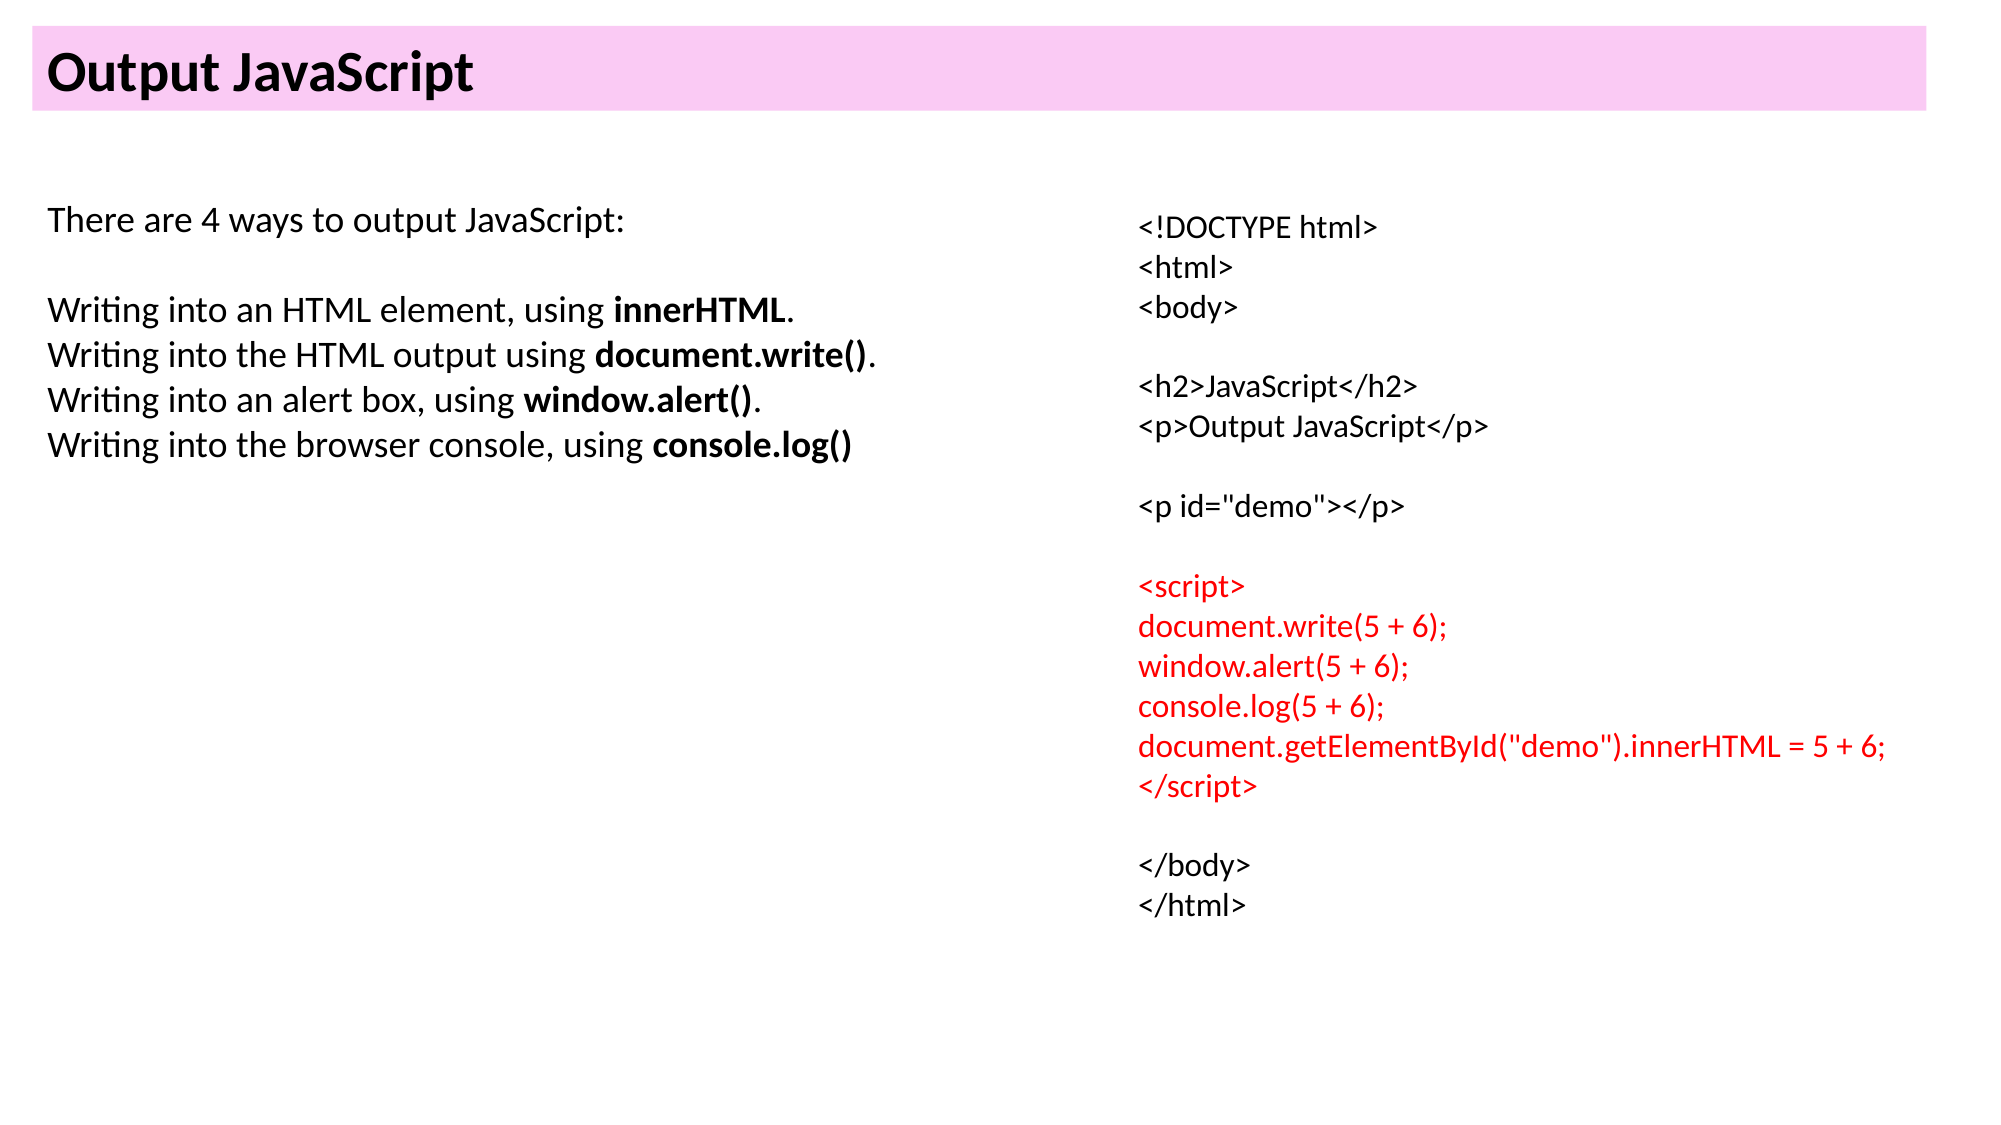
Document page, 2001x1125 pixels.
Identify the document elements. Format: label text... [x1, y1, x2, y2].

text_box There are 4 ways to output JavaScript: Writing into an HTML element, using innerHTML. Writing into the HTML output using document.write(). Writing into an alert box, using window.alert(). Writing into the browser console, using console.log() [32, 187, 1033, 472]
text_box <!DOCTYPE html> <html> <body> <h2>JavaScript</h2> <p>Output JavaScript</p> <p id="demo"></p> <script> document.write(5 + 6); window.alert(5 + 6); console.log(5 + 6); document.getElementById("demo").innerHTML = 5 + 6; </script> </body> </html> [1123, 197, 1945, 931]
text_box Output JavaScript [32, 25, 1927, 111]
